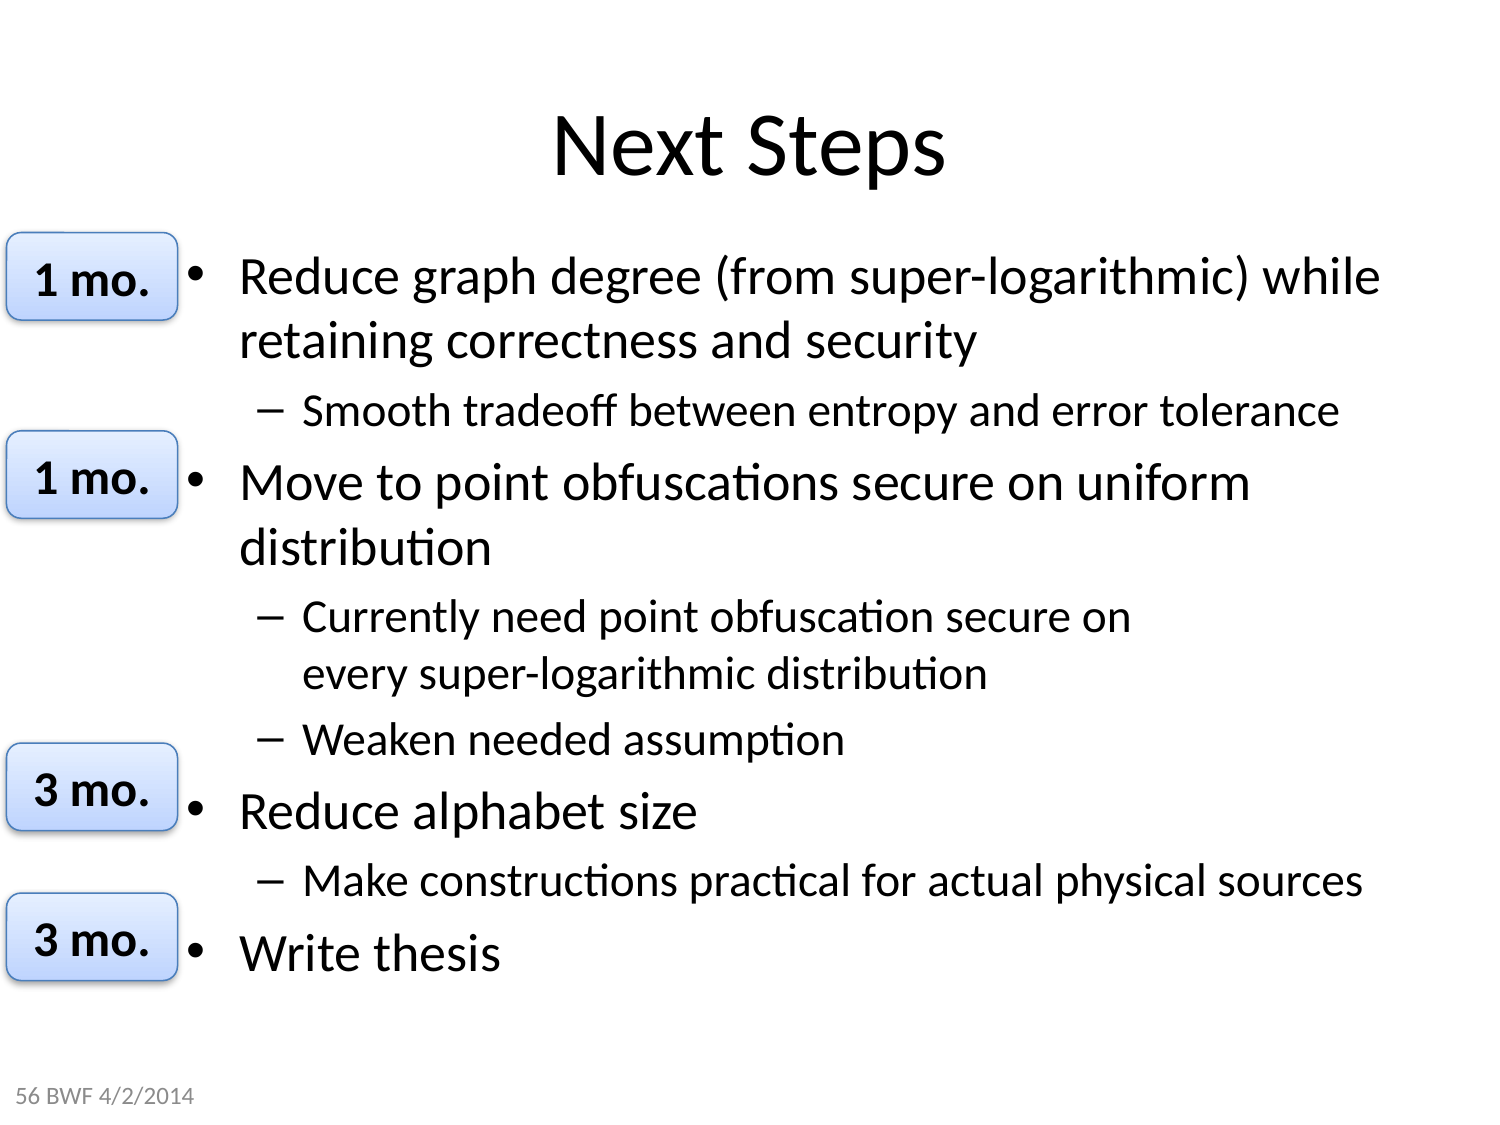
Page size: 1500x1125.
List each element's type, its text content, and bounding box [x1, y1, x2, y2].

text_box 3 mo. [5, 892, 179, 982]
title Next Steps [75, 45, 1425, 232]
text_box 1 mo. [5, 429, 179, 520]
text_box 3 mo. [5, 742, 179, 832]
text_box 1 mo. [5, 231, 179, 321]
list Reduce graph degree (from super-logarithmic) while retaining correctness and security Smooth tradeoff between entropy and error tolerance Move to point obfuscations secure on uniform distribution Currently need point obfuscation secure on every super-logarithmic distribution Weaken needed assumption Reduce alphabet size Make constructions practical for actual physical sources Write thesis [171, 232, 1476, 1005]
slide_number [0, 1065, 350, 1125]
